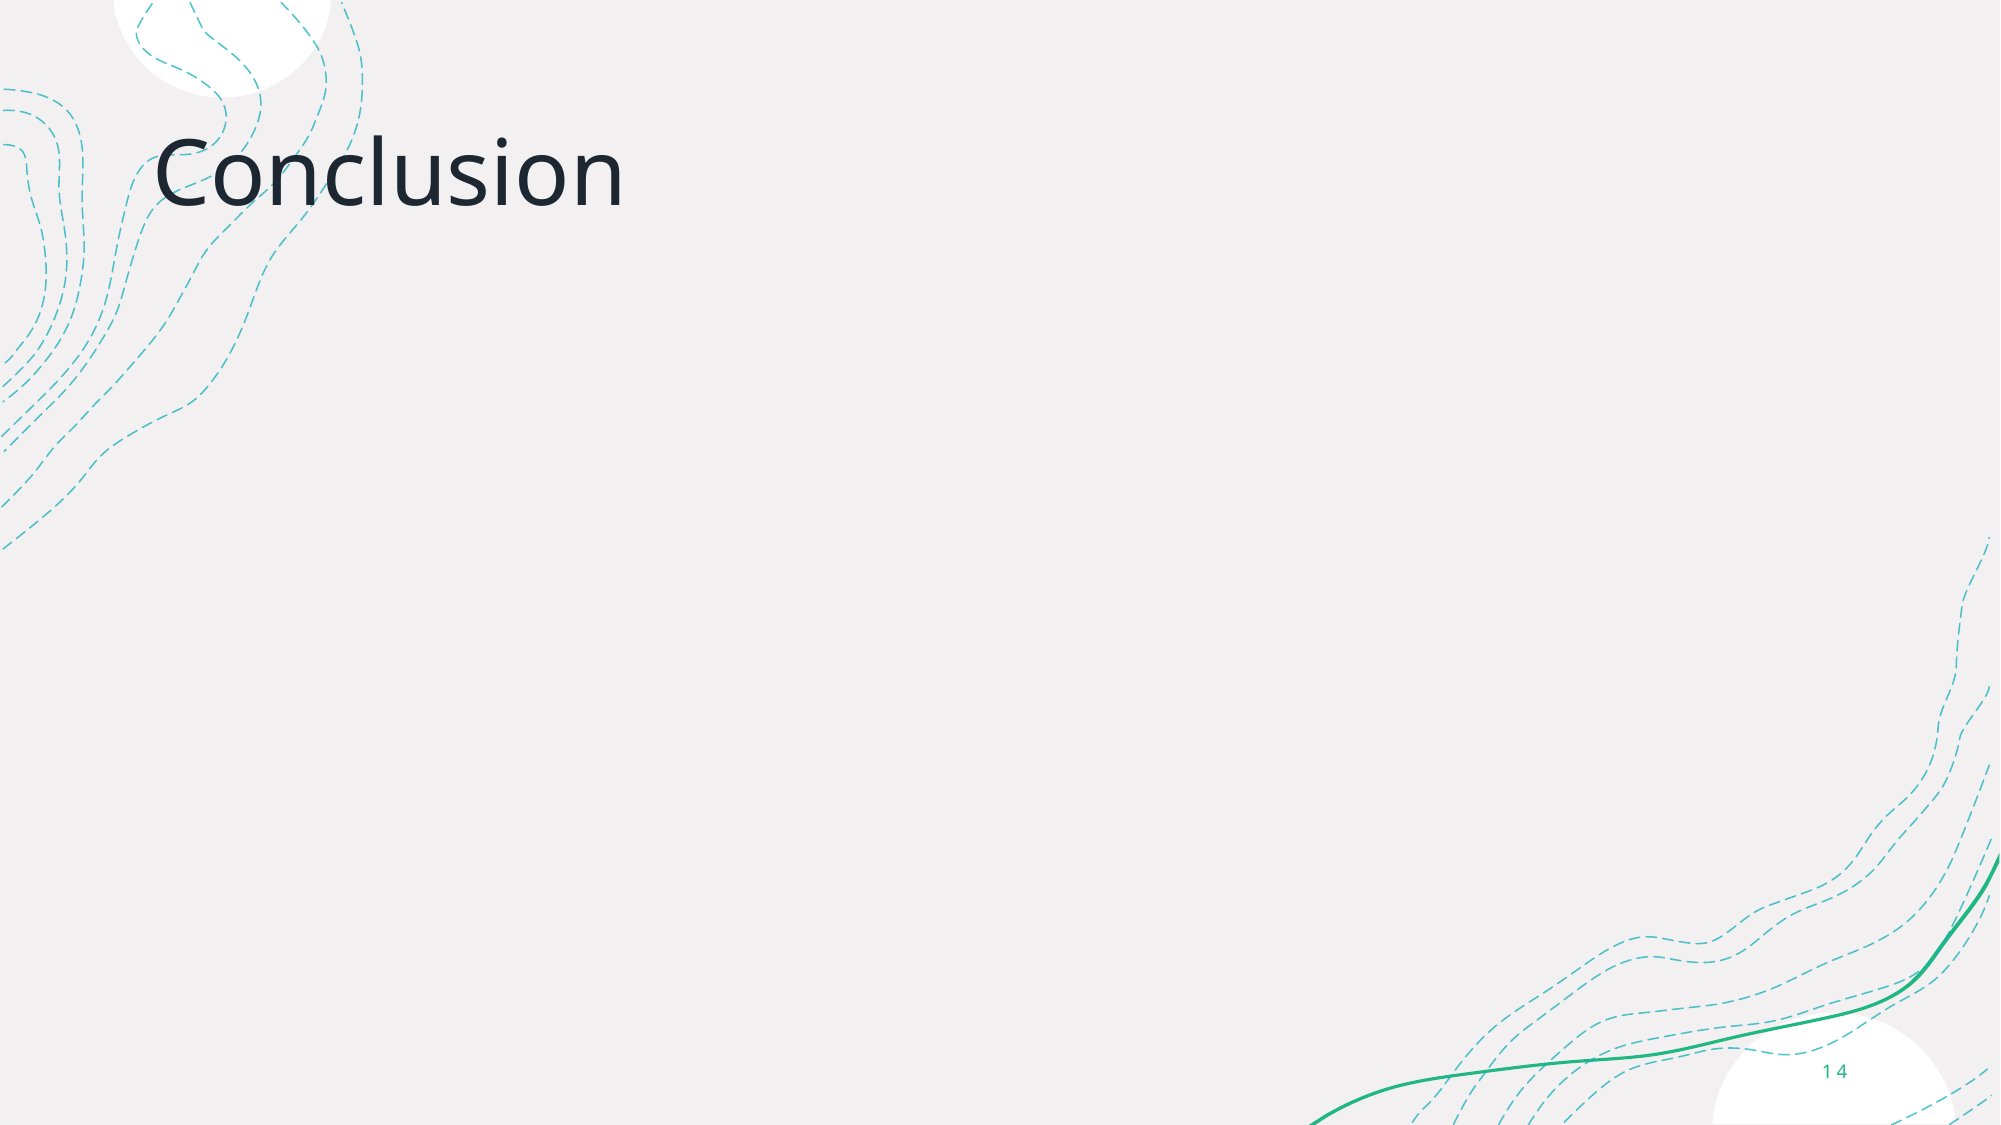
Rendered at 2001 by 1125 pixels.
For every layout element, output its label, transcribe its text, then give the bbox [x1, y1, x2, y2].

title Conclusion [137, 59, 1863, 278]
slide_number 14 [1625, 1042, 1863, 1103]
